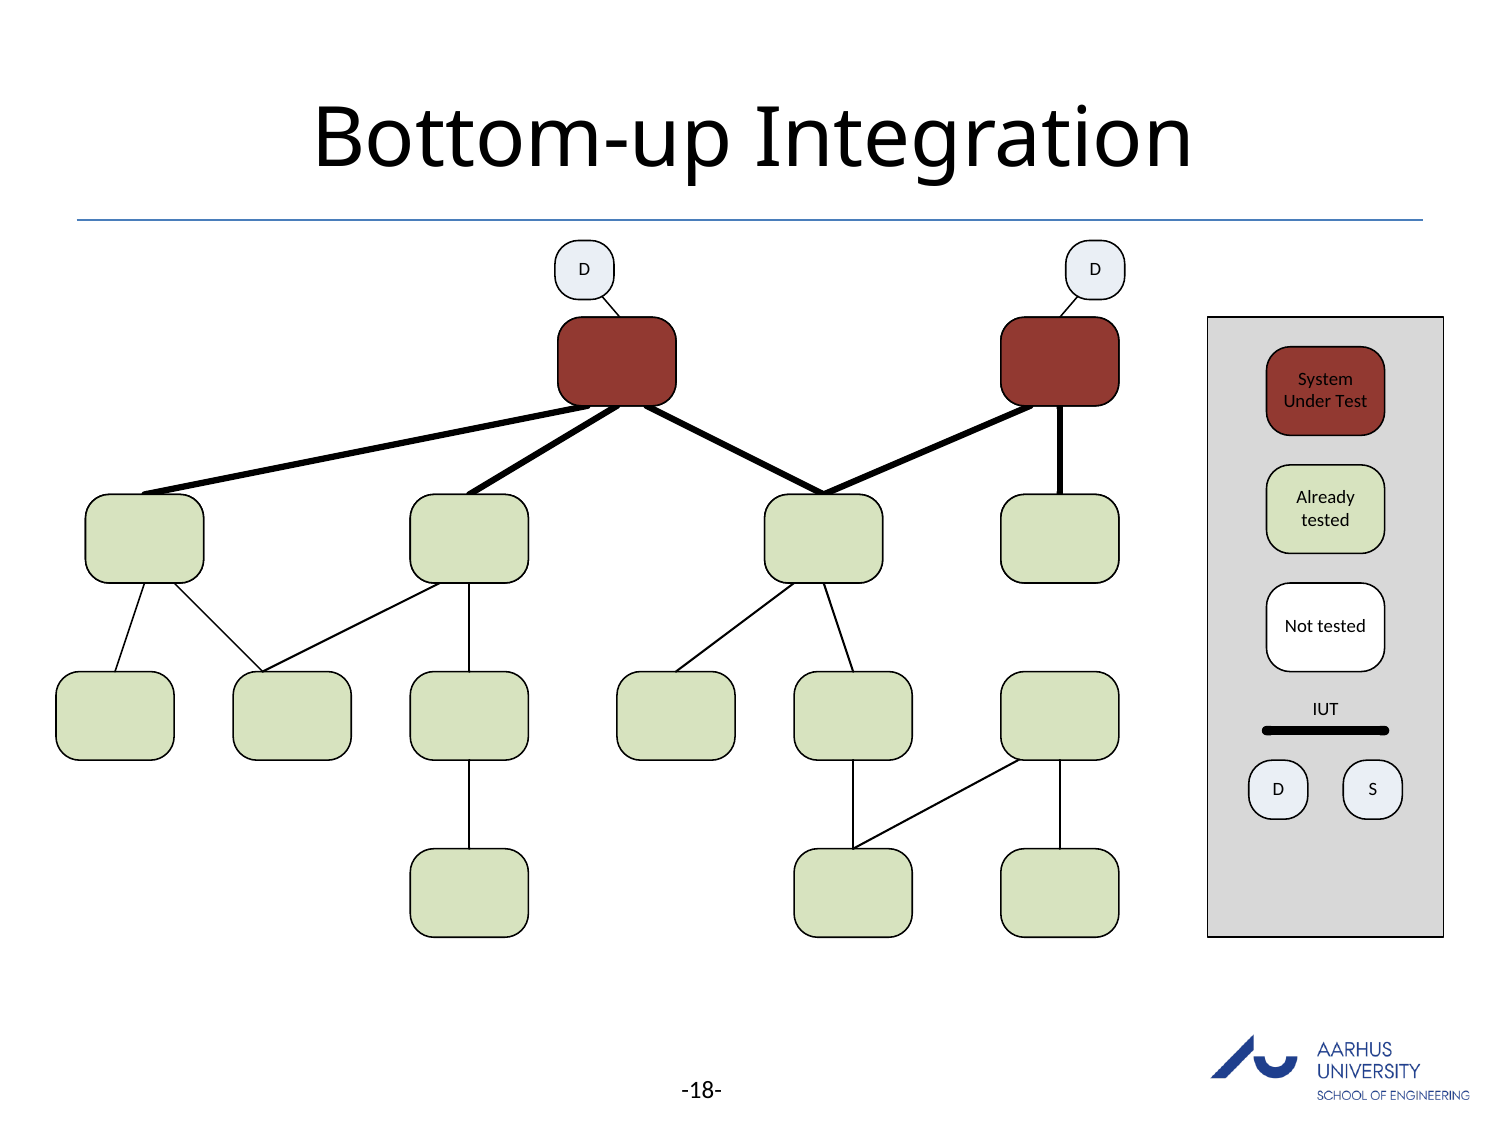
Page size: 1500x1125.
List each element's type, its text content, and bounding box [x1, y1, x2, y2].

title Bottom-up Integration [147, 39, 1359, 228]
picture [52, 237, 1448, 941]
picture [1210, 1034, 1470, 1100]
